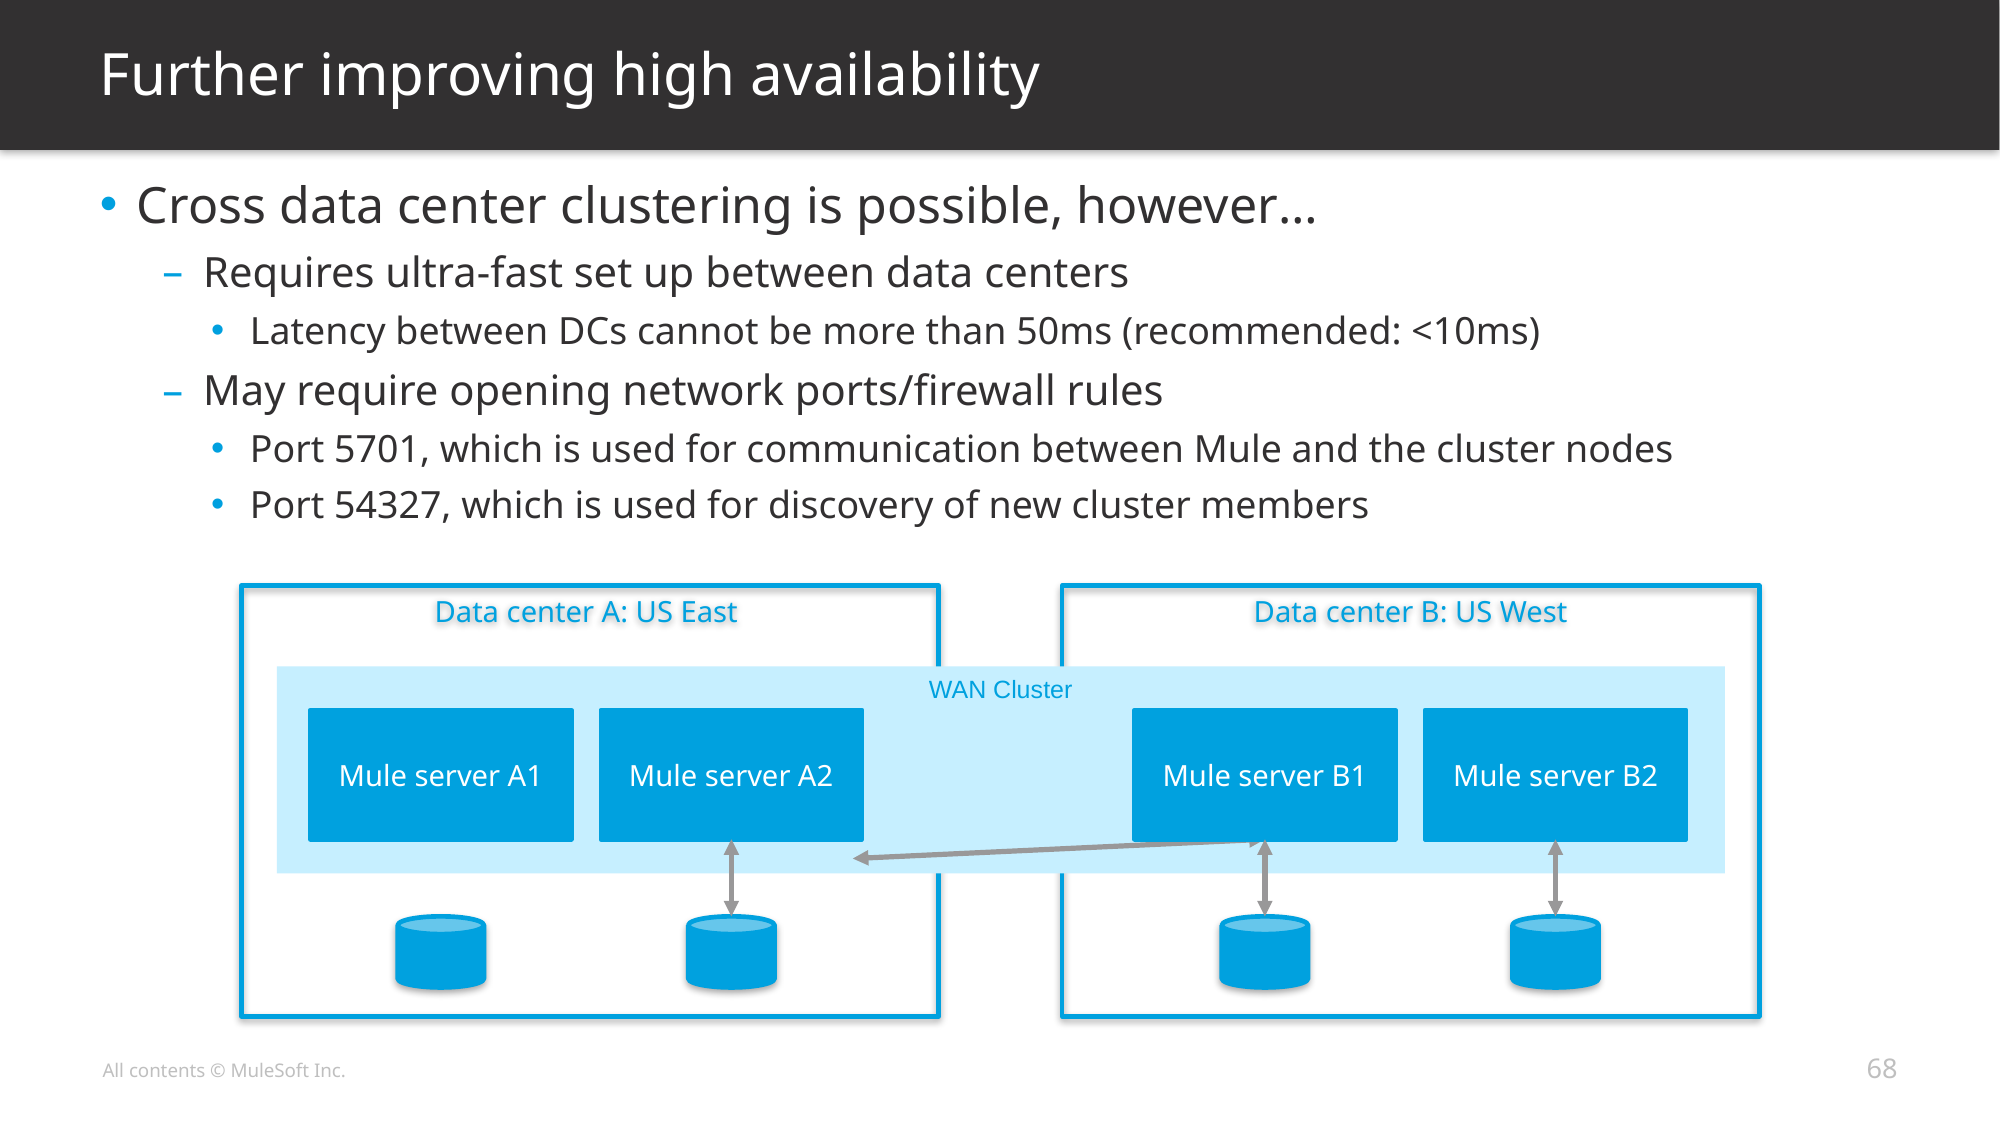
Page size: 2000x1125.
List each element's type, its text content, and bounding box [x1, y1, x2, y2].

text_box [1511, 915, 1600, 989]
list Cross data center clustering is possible, however… Requires ultra-fast set up between data centers Latency between DCs cannot be more than 50ms (recommended: <10ms) May require opening network ports/firewall rules Port 5701, which is used for communication between Mule and the cluster nodes Port 54327, which is used for discovery of new cluster members [99, 173, 1898, 474]
text_box WAN Cluster [276, 666, 1725, 874]
text_box Mule server A2 [600, 710, 862, 840]
text_box Mule server A1 [310, 710, 572, 840]
text_box Data center B: US West [1061, 585, 1760, 1017]
slide_number 68 [1785, 1039, 1898, 1100]
text_box [687, 915, 776, 989]
text_box Mule server B1 [1134, 710, 1396, 840]
title Further improving high availability [99, 0, 1656, 148]
text_box Data center A: US East [241, 585, 939, 1017]
text_box [396, 915, 485, 989]
text_box [1221, 915, 1309, 989]
text_box Mule server B2 [1425, 710, 1687, 840]
